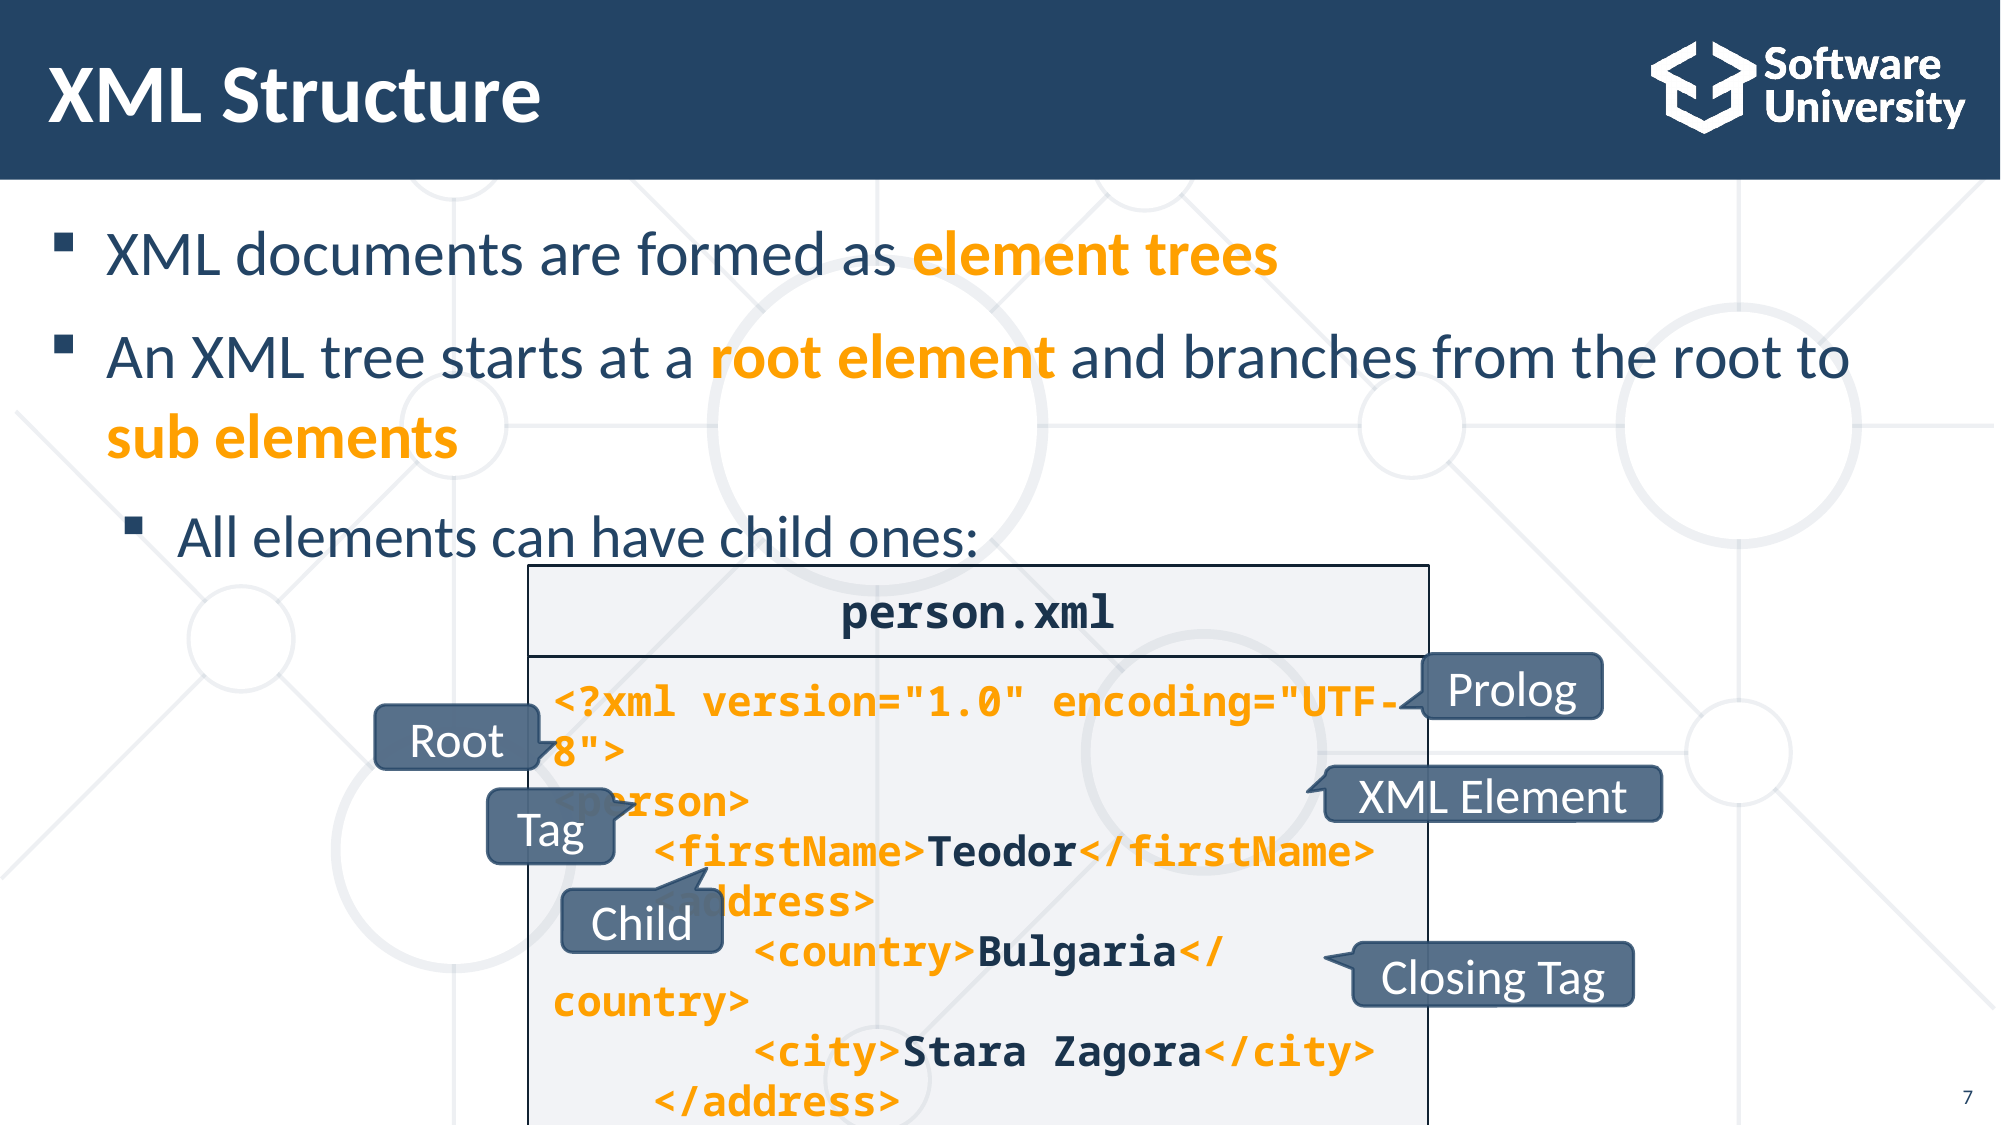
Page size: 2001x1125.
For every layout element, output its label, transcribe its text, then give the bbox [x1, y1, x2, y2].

picture [1651, 41, 1966, 134]
text_box Closing Tag [1322, 940, 1636, 1009]
text_box person.xml [528, 565, 1429, 656]
text_box Tag [485, 786, 638, 866]
text_box Prolog [1398, 651, 1605, 721]
text_box Root [372, 702, 558, 772]
text_box Child [559, 866, 725, 955]
text_box XML Element [1305, 764, 1664, 824]
list XML documents are formed as element trees An XML tree starts at a root element and branches from the root to sub elements All elements can have child ones: [31, 202, 1968, 582]
title XML Structure [31, 16, 1625, 162]
slide_number 7 [1927, 1067, 1989, 1117]
text_box <?xml version="1.0" encoding="UTF-8"> <person> <firstName>Teodor</firstName> <address> <country>Bulgaria</country> <city>Stara Zagora</city> </address> </person> [528, 656, 1429, 1125]
